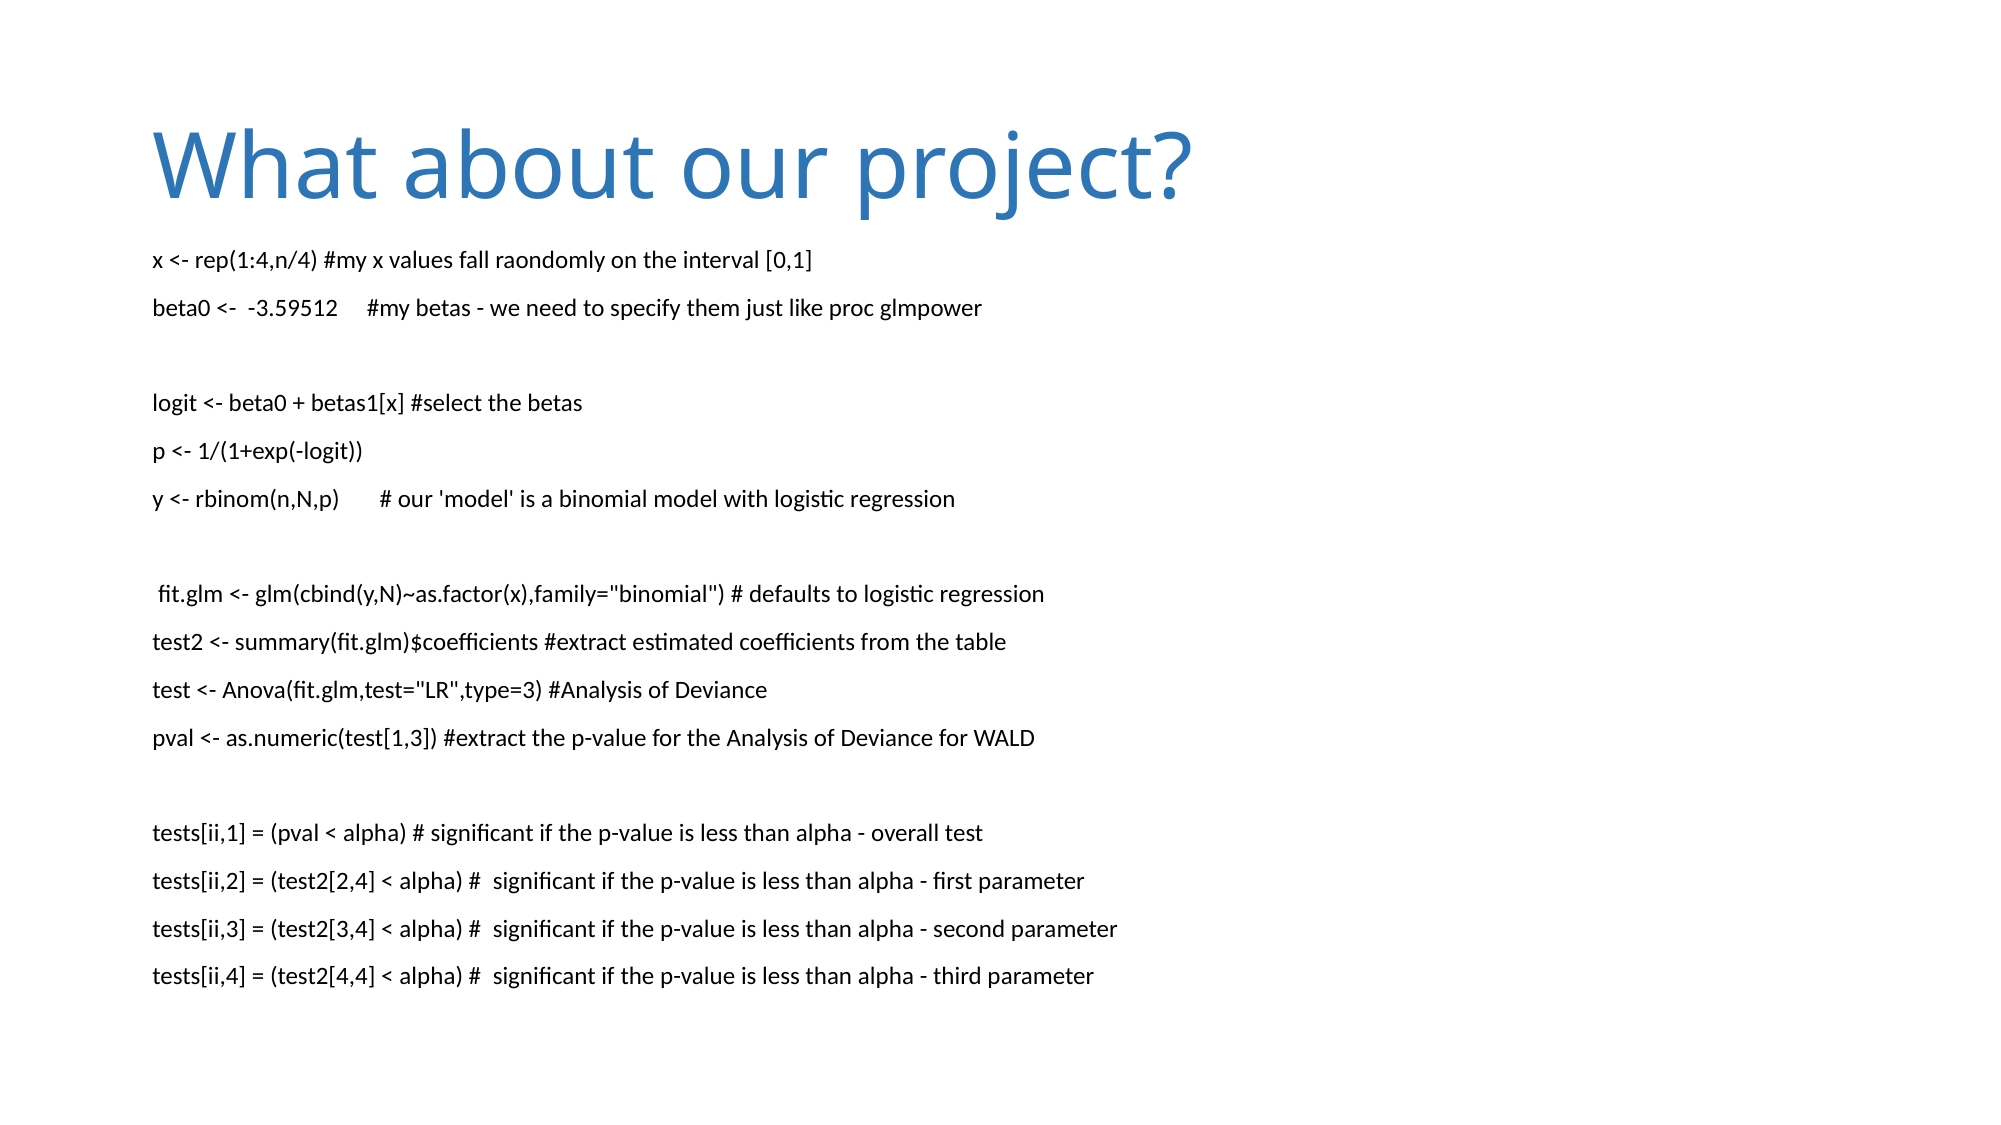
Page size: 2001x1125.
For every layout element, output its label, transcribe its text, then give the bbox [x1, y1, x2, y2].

title What about our project? [137, 59, 1863, 239]
list x <- rep(1:4,n/4) #my x values fall raondomly on the interval [0,1] beta0 <- -3.59512 #my betas - we need to specify them just like proc glmpower logit <- beta0 + betas1[x] #select the betas p <- 1/(1+exp(-logit)) y <- rbinom(n,N,p) # our 'model' is a binomial model with logistic regression fit.glm <- glm(cbind(y,N)~as.factor(x),family="binomial") # defaults to logistic regression test2 <- summary(fit.glm)$coefficients #extract estimated coefficients from the table test <- Anova(fit.glm,test="LR",type=3) #Analysis of Deviance pval <- as.numeric(test[1,3]) #extract the p-value for the Analysis of Deviance for WALD tests[ii,1] = (pval < alpha) # significant if the p-value is less than alpha - overall test tests[ii,2] = (test2[2,4] < alpha) # significant if the p-value is less than alpha - first parameter tests[ii,3] = (test2[3,4] < alpha) # significant if the p-value is less than alpha - second parameter tests[ii,4] = (test2[4,4] < alpha) # significant if the p-value is less than alpha - third parameter [137, 239, 1863, 1014]
